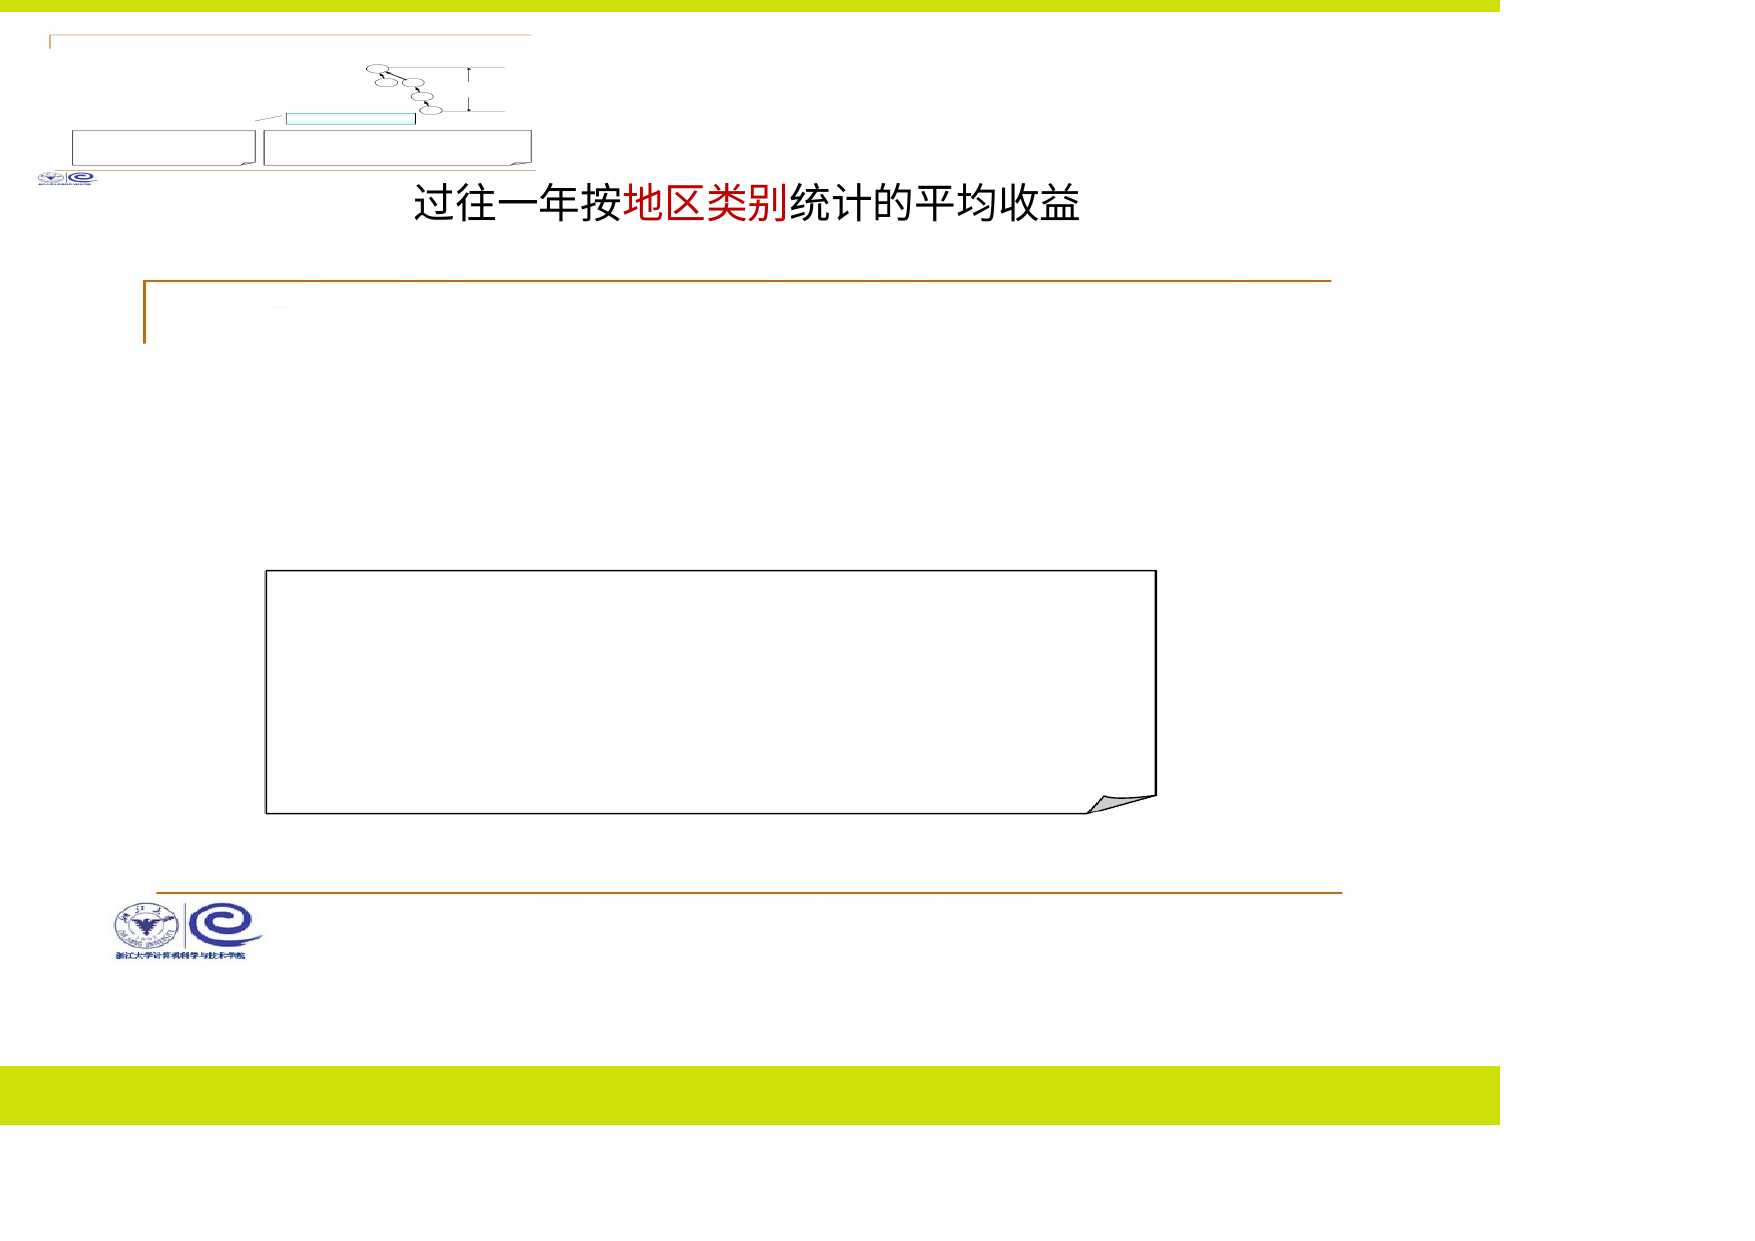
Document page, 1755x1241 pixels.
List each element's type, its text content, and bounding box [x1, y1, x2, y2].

picture [89, 253, 1411, 963]
text_box [0, 0, 1502, 14]
text_box 过往一年按地区类别统计的平均收益 [413, 185, 1082, 235]
picture [26, 28, 563, 186]
text_box [0, 14, 1502, 1064]
text_box [0, 1064, 1502, 1127]
